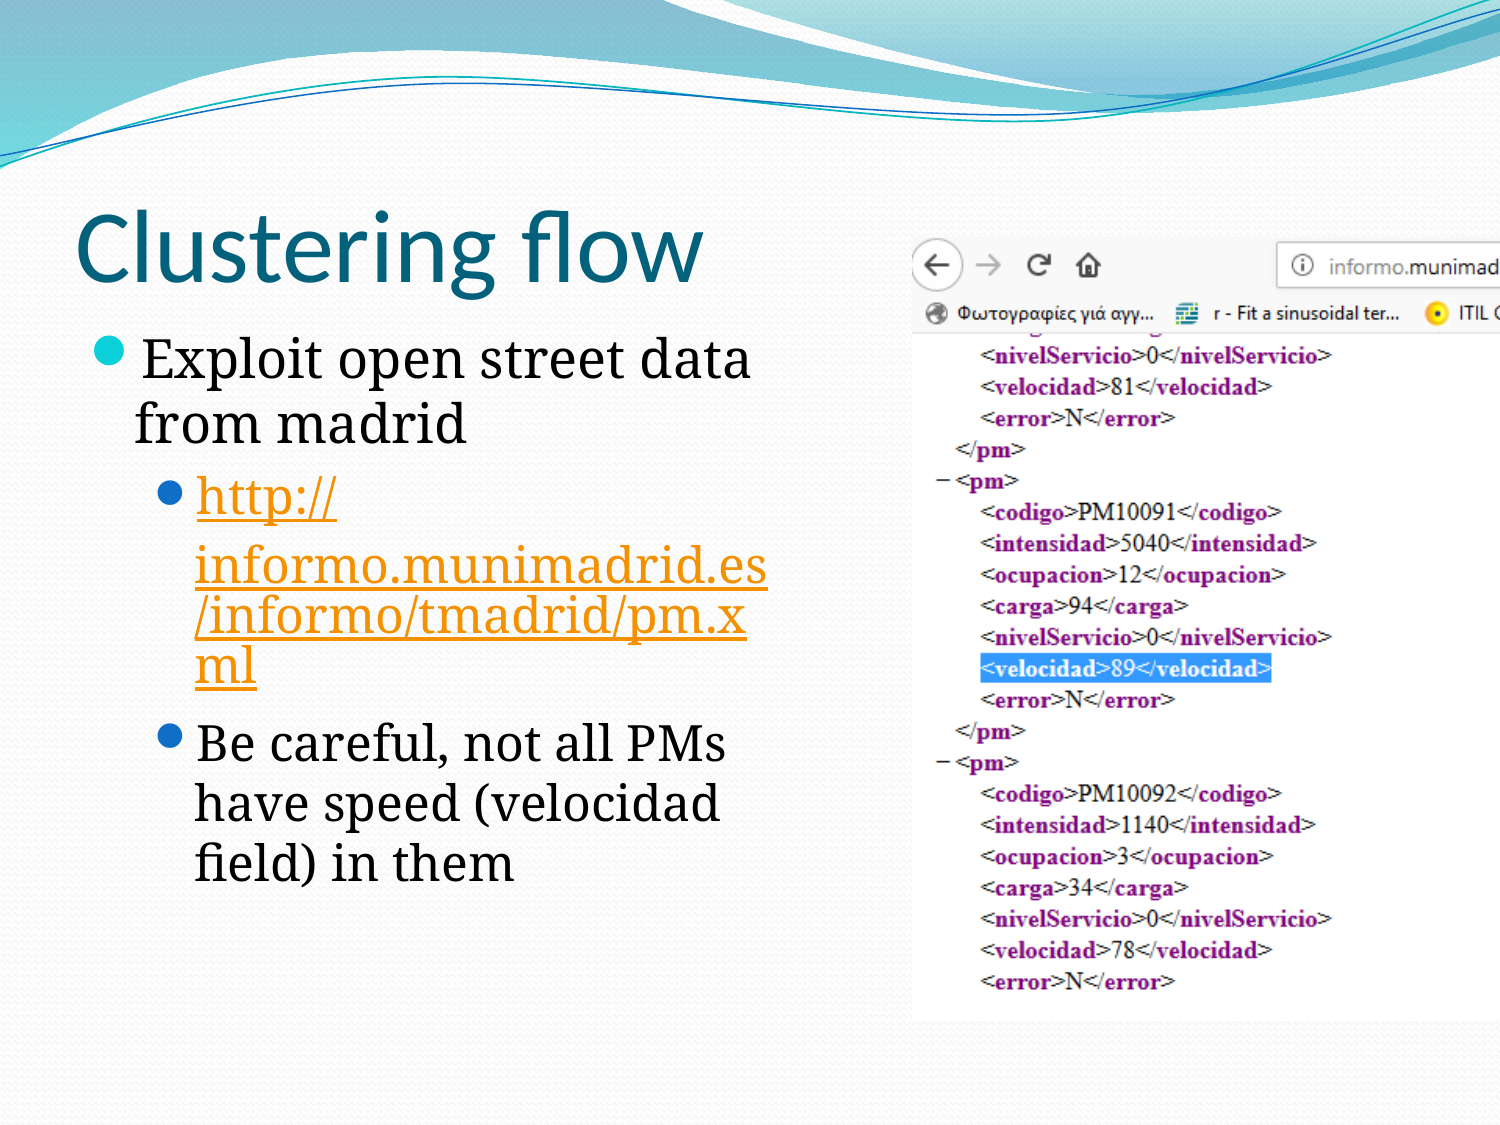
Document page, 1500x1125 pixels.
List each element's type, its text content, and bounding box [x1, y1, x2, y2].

list Exploit open street data from madrid http://informo.munimadrid.es/informo/tmadrid/pm.xml Be careful, not all PMs have speed (velocidad field) in them [75, 317, 788, 1038]
picture [912, 237, 1500, 1021]
title Clustering flow [75, 115, 1425, 303]
